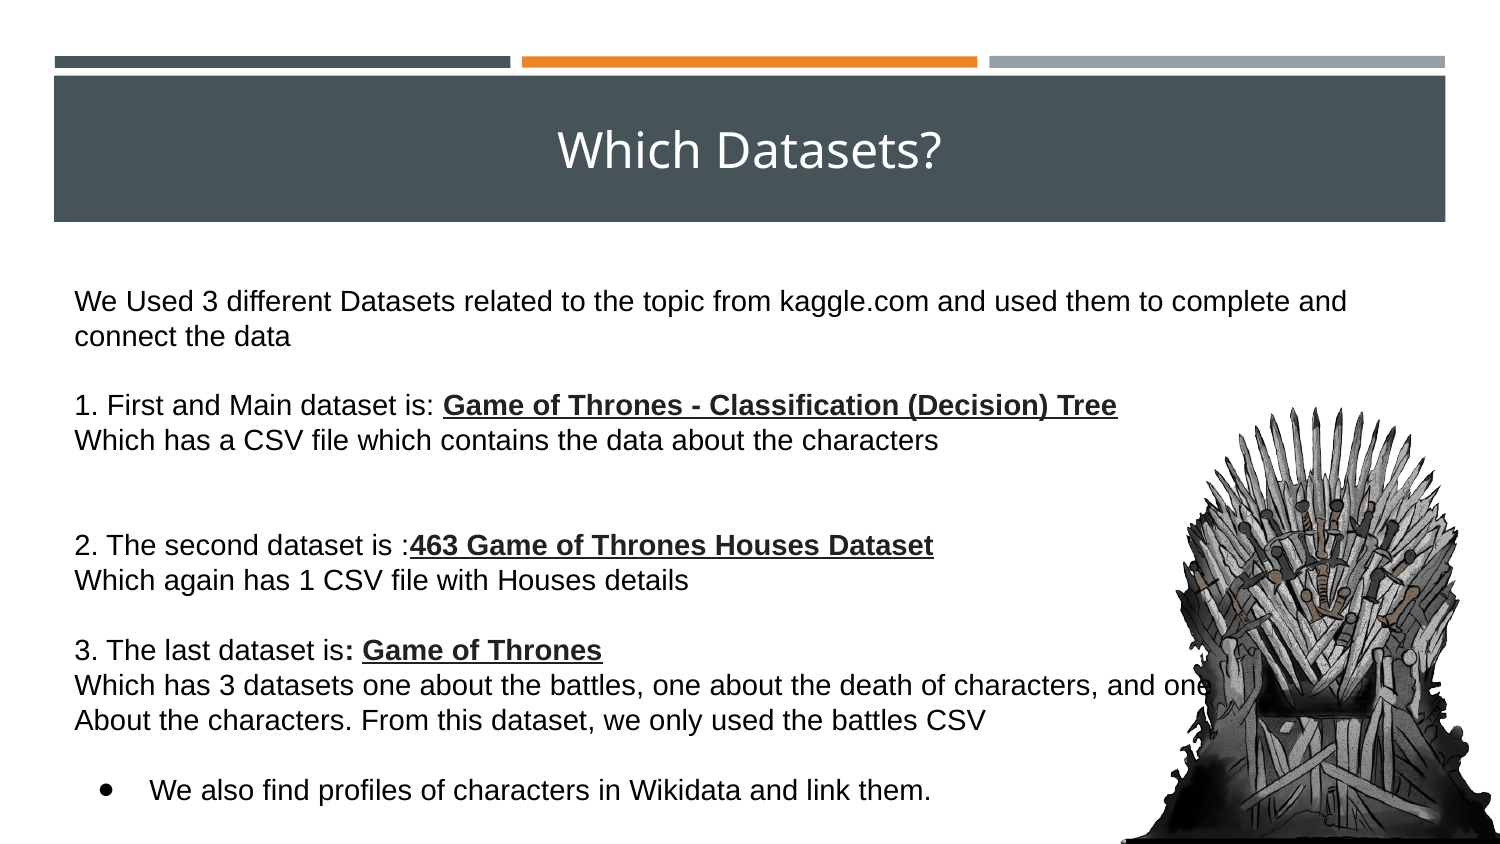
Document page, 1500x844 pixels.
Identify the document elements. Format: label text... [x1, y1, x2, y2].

title Which Datasets? [71, 86, 1429, 212]
text_box We Used 3 different Datasets related to the topic from kaggle.com and used them to complete and connect the data 1. First and Main dataset is: Game of Thrones - Classification (Decision) Tree Which has a CSV file which contains the data about the characters 2. The second dataset is :463 Game of Thrones Houses Dataset Which again has 1 CSV file with Houses details 3. The last dataset is: Game of Thrones Which has 3 datasets one about the battles, one about the death of characters, and one About the characters. From this dataset, we only used the battles CSV We also find profiles of characters in Wikidata and link them. [59, 274, 1429, 814]
picture [1019, 349, 1500, 844]
picture [1446, 79, 1452, 214]
